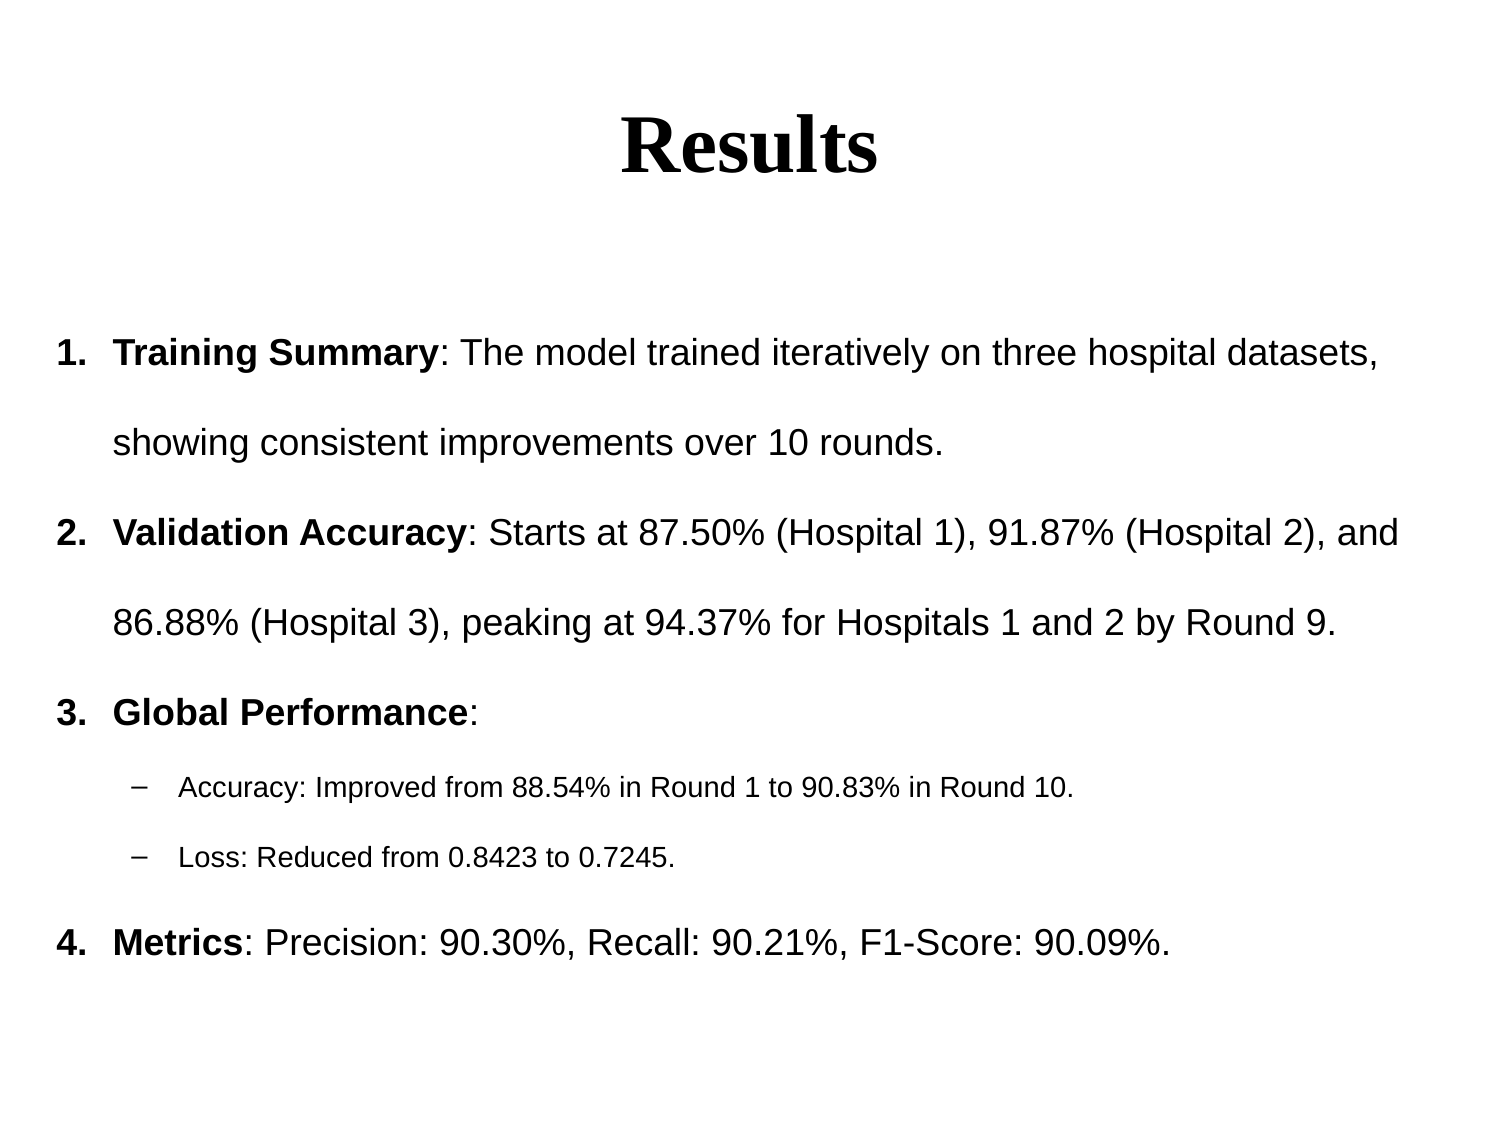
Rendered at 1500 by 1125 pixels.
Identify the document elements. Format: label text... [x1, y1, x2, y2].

title Results [75, 45, 1425, 233]
list Training Summary: The model trained iteratively on three hospital datasets, showing consistent improvements over 10 rounds. Validation Accuracy: Starts at 87.50% (Hospital 1), 91.87% (Hospital 2), and 86.88% (Hospital 3), peaking at 94.37% for Hospitals 1 and 2 by Round 9. Global Performance: Accuracy: Improved from 88.54% in Round 1 to 90.83% in Round 10. Loss: Reduced from 0.8423 to 0.7245. Metrics: Precision: 90.30%, Recall: 90.21%, F1-Score: 90.09%. [41, 275, 1459, 971]
